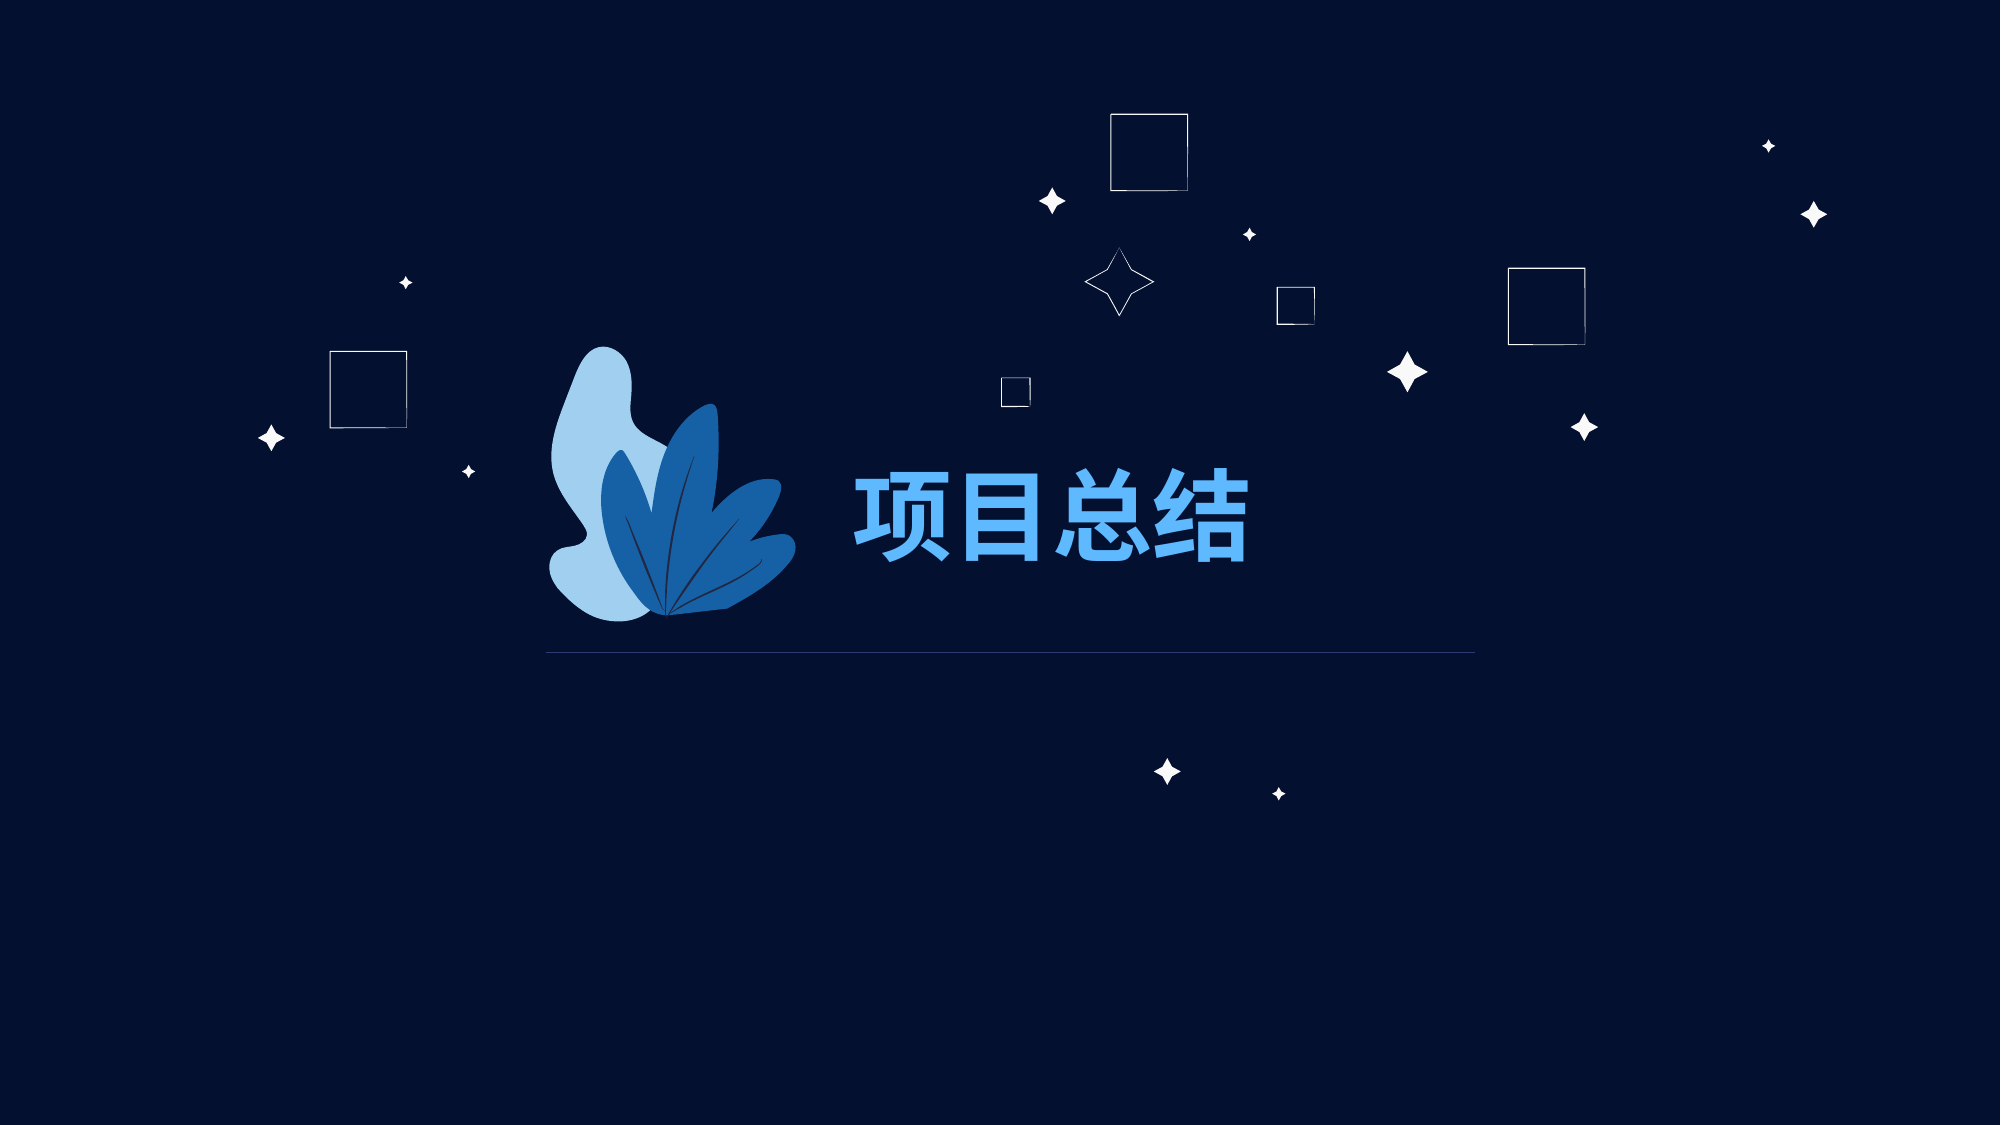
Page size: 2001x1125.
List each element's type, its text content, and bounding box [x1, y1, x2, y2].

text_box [546, 343, 799, 625]
title 项目总结 [837, 435, 1727, 583]
